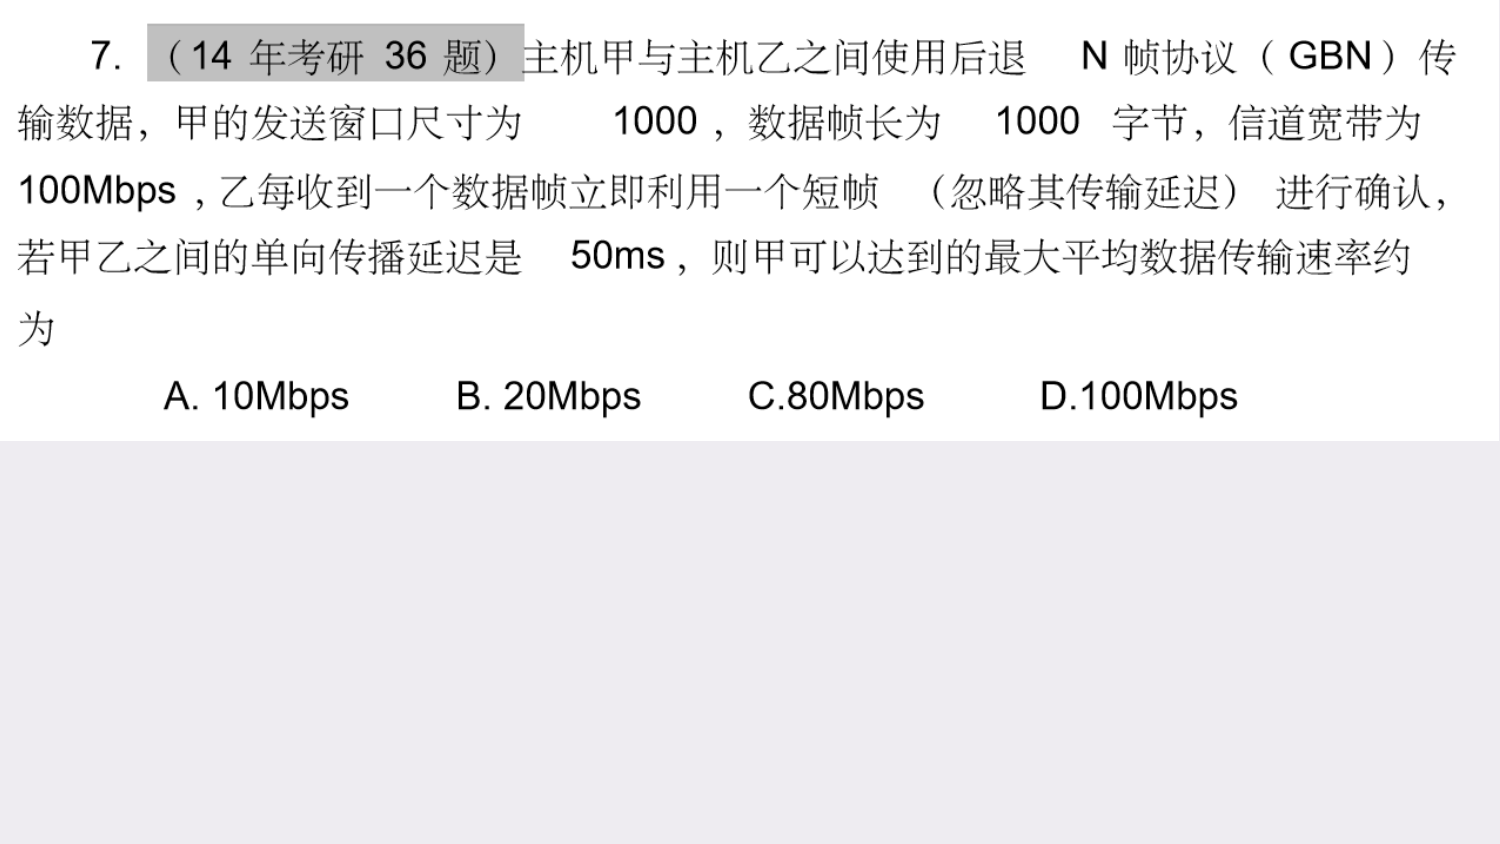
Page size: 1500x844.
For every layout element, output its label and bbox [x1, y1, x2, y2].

picture [0, 0, 1500, 441]
